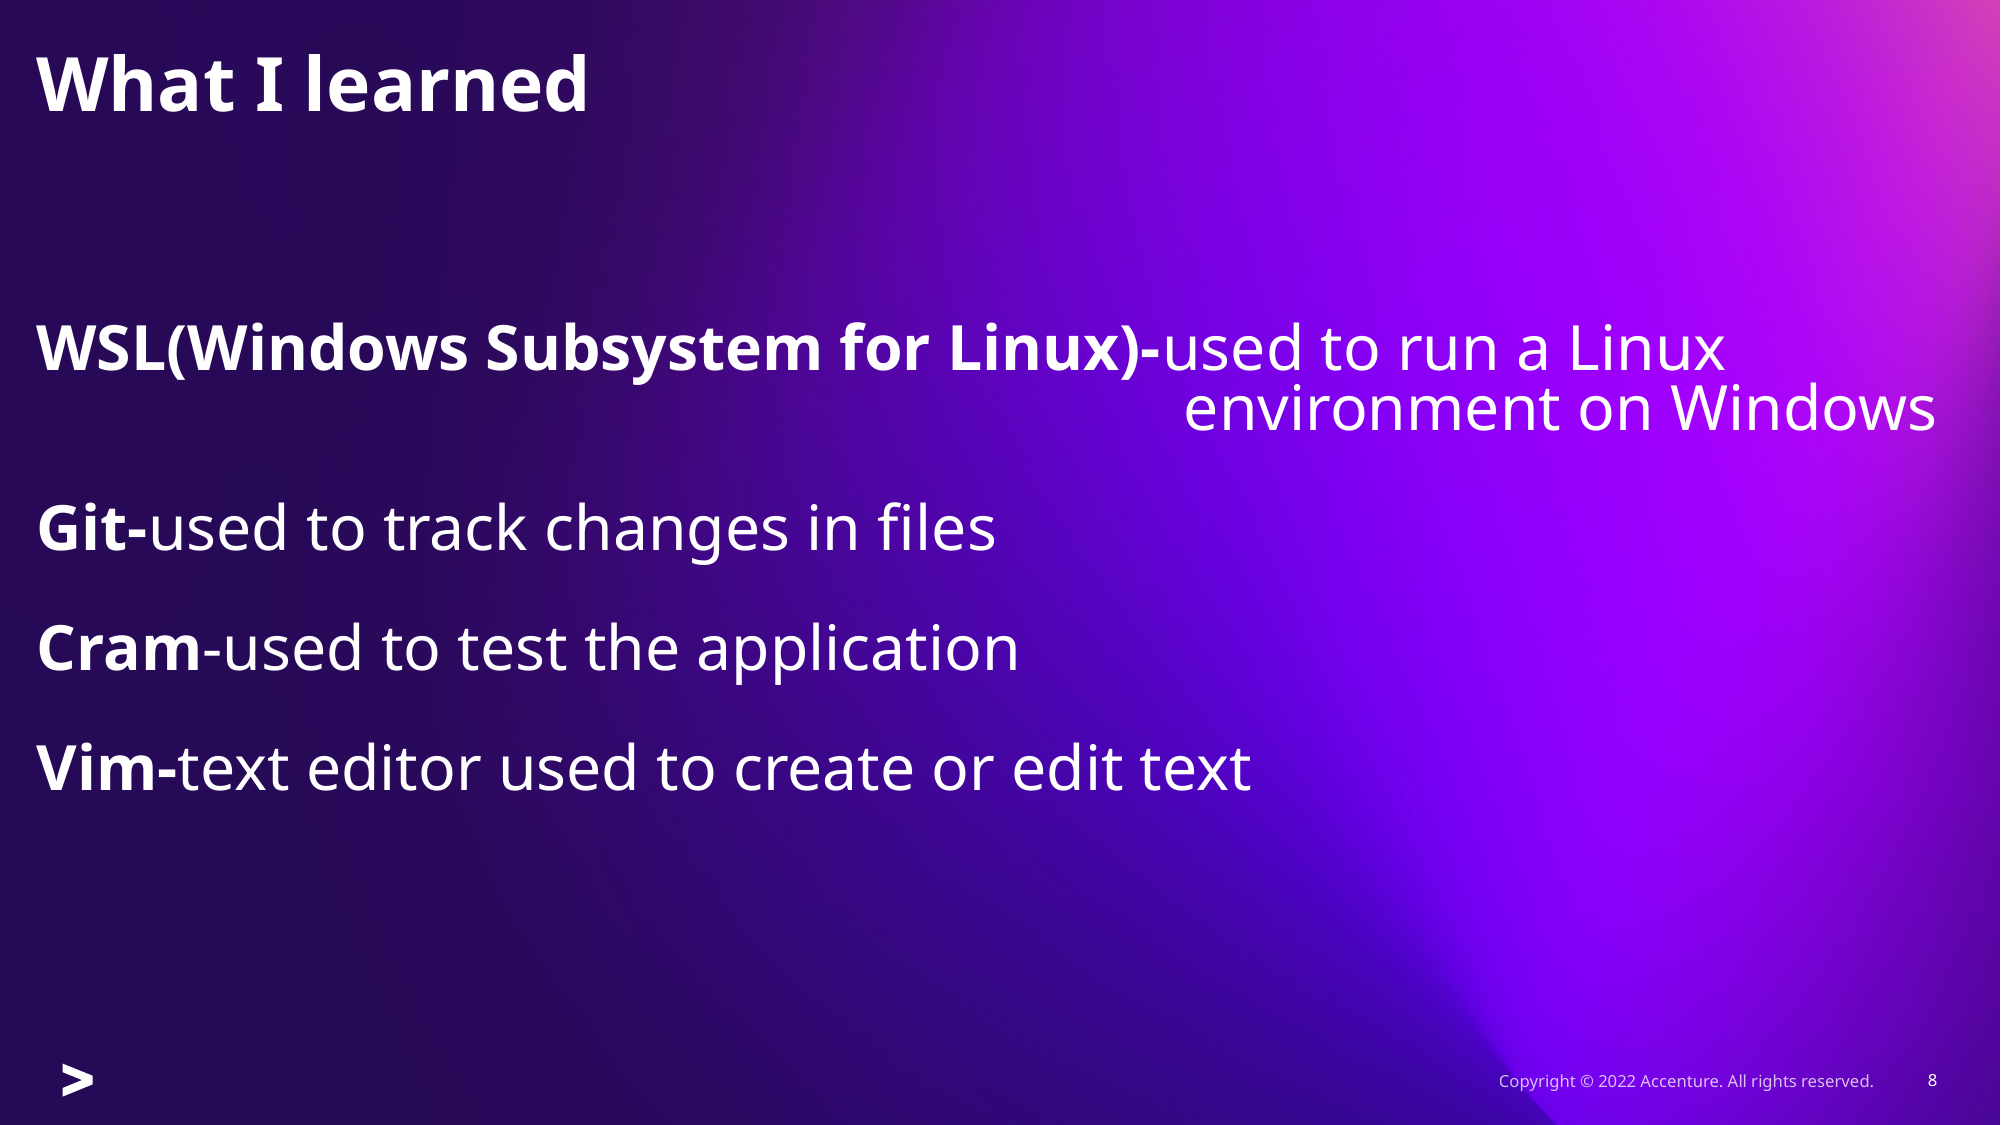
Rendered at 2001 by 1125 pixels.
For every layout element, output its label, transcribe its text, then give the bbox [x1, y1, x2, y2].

slide_number 8 [1883, 1064, 1938, 1098]
title WSL(Windows Subsystem for Linux)-used to run a Linux environment on Windows Git-used to track changes in files Cram-used to test the application Vim-text editor used to create or edit text [36, 302, 2000, 823]
picture [0, 0, 2000, 1125]
text_box What I learned [36, 28, 1272, 126]
footer Copyright © 2022 Accenture. All rights reserved. [1200, 1064, 1875, 1097]
